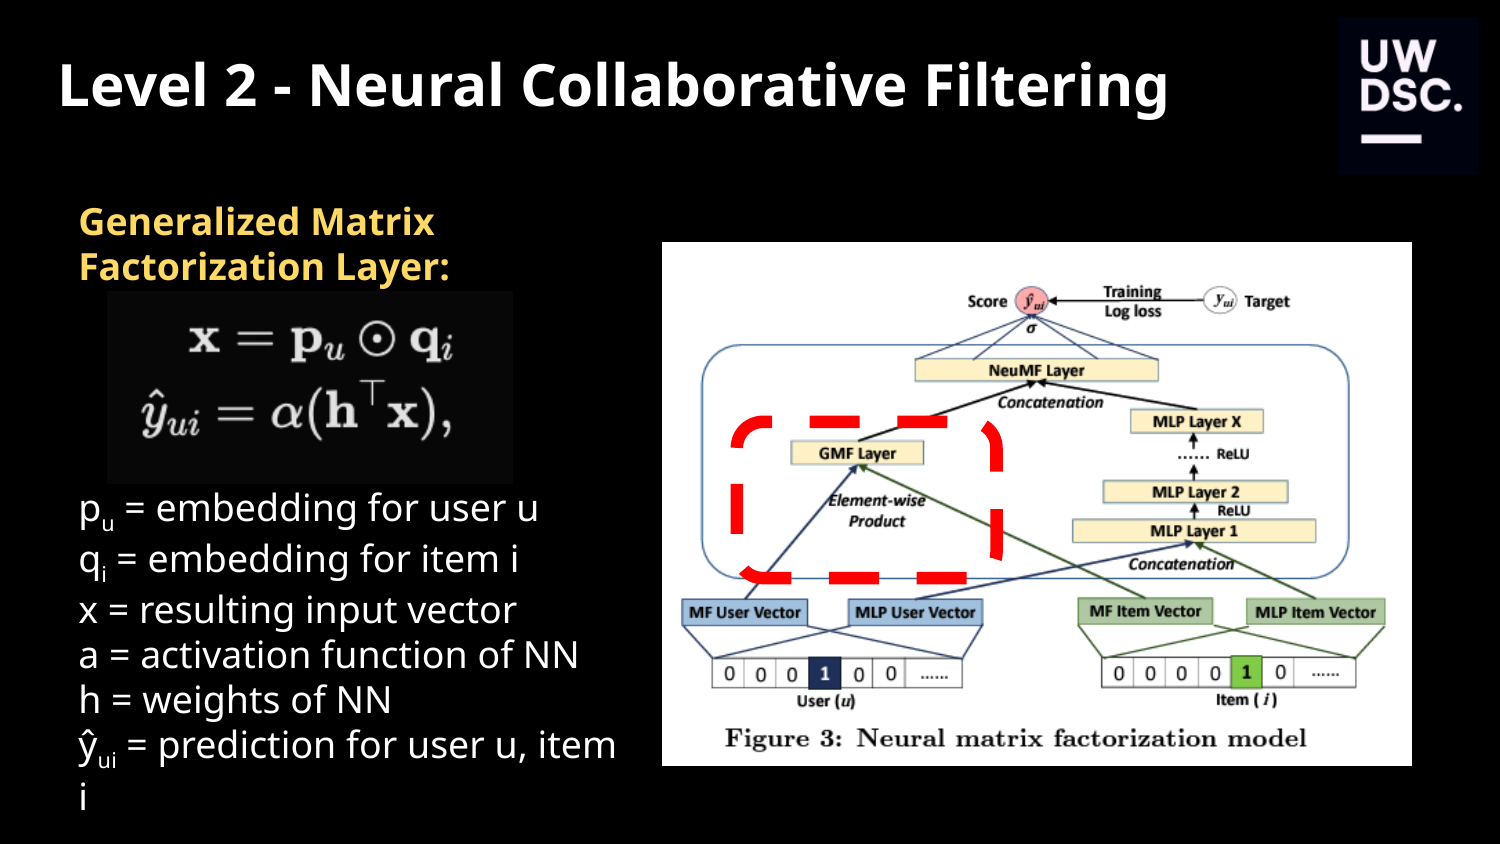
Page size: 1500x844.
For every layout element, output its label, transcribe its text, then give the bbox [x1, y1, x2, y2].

text_box pu = embedding for user u qi = embedding for item i x = resulting input vector a = activation function of NN h = weights of NN ŷui = prediction for user u, item i [63, 469, 636, 828]
text_box Level 2 - Neural Collaborative Filtering [42, 32, 1322, 142]
picture [662, 242, 1412, 767]
picture [1337, 17, 1480, 175]
text_box Generalized Matrix Factorization Layer: [63, 182, 636, 292]
picture [107, 291, 513, 484]
